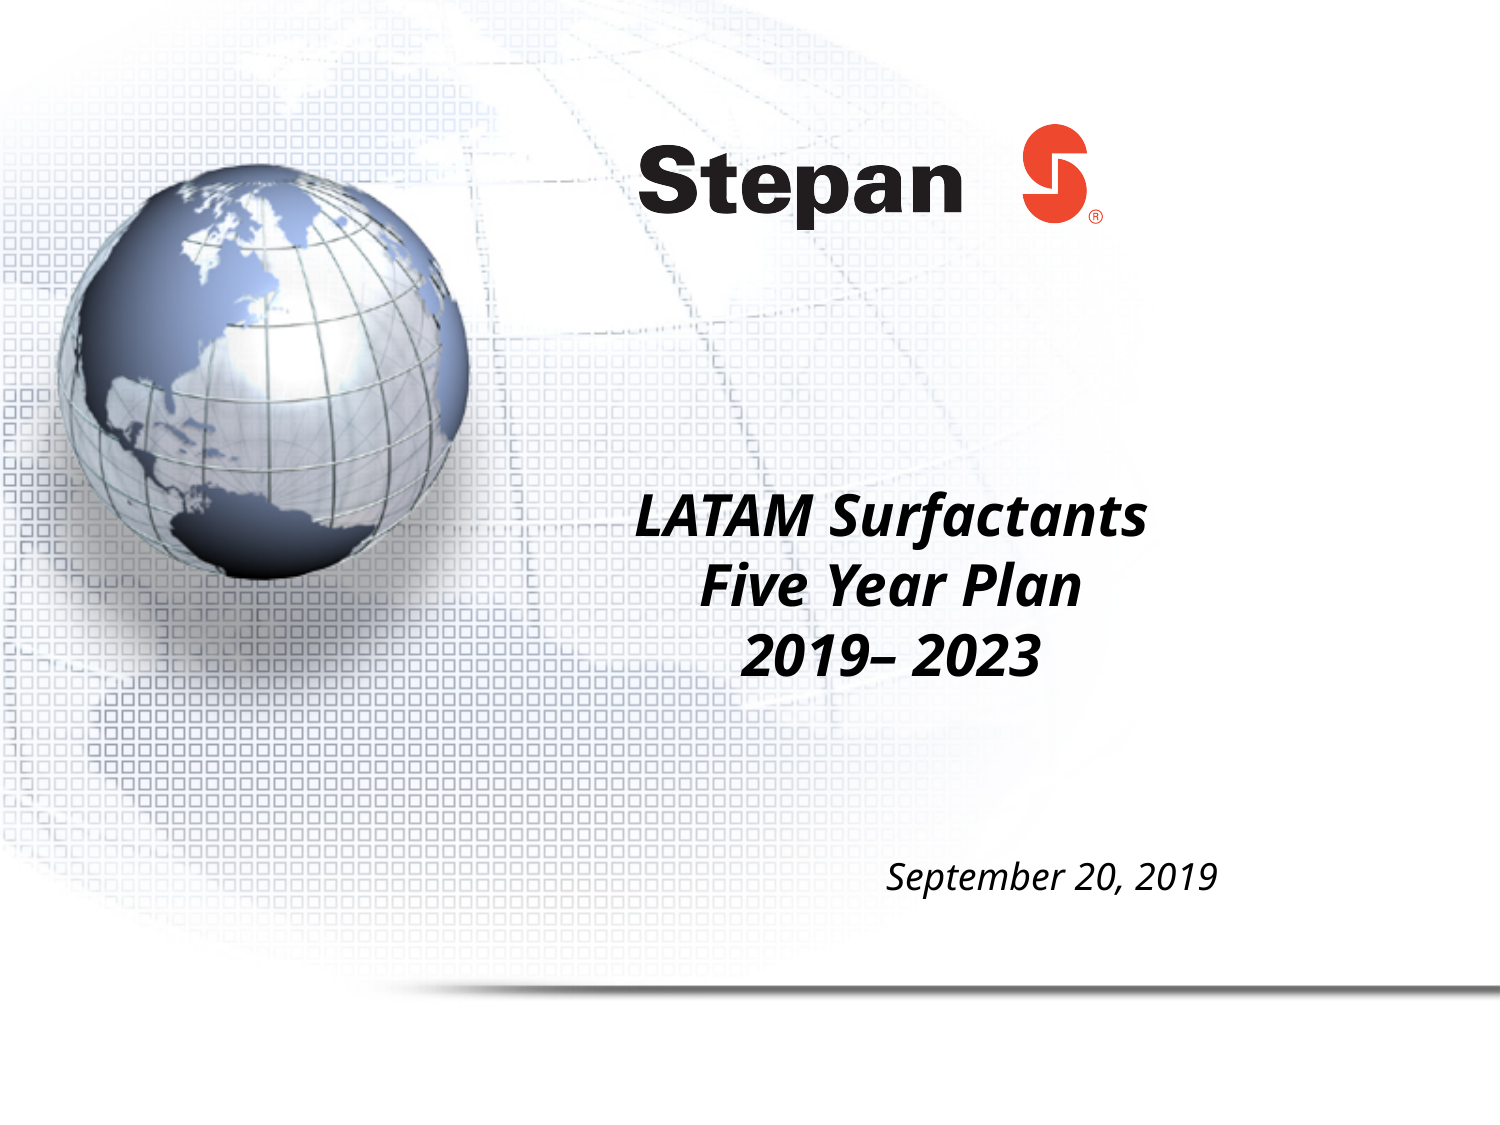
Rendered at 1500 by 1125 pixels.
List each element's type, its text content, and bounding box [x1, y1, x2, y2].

picture [0, 0, 1500, 1125]
text_box LATAM Surfactants Five Year Plan 2019– 2023 [393, 436, 1390, 730]
text_box September 20, 2019 [871, 845, 1375, 905]
